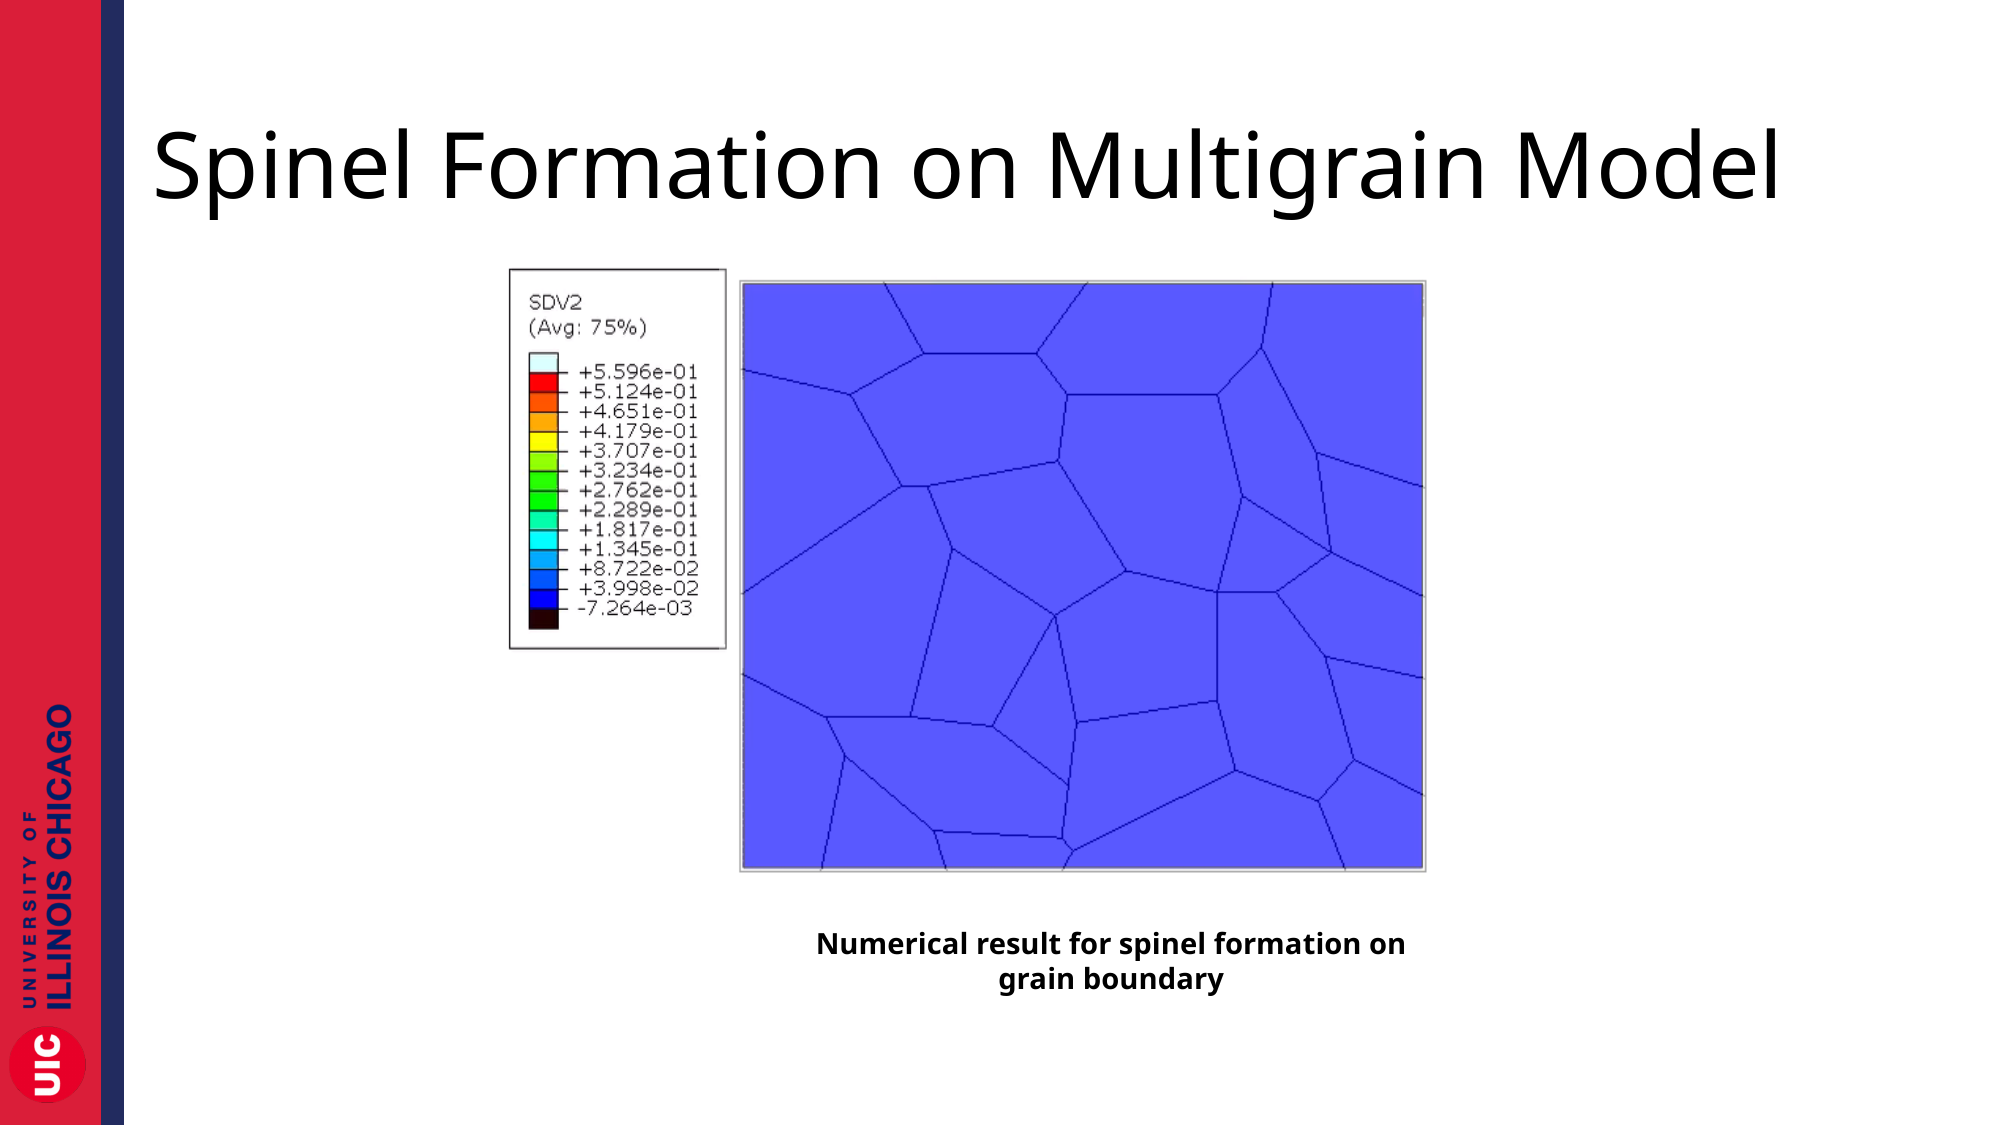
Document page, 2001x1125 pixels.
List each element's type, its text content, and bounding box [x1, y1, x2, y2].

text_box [0, 0, 124, 1125]
title Spinel Formation on Multigrain Model [137, 59, 1863, 278]
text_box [499, 252, 1449, 890]
picture [719, 263, 1441, 899]
text_box Numerical result for spinel formation on grain boundary [800, 918, 1422, 1003]
